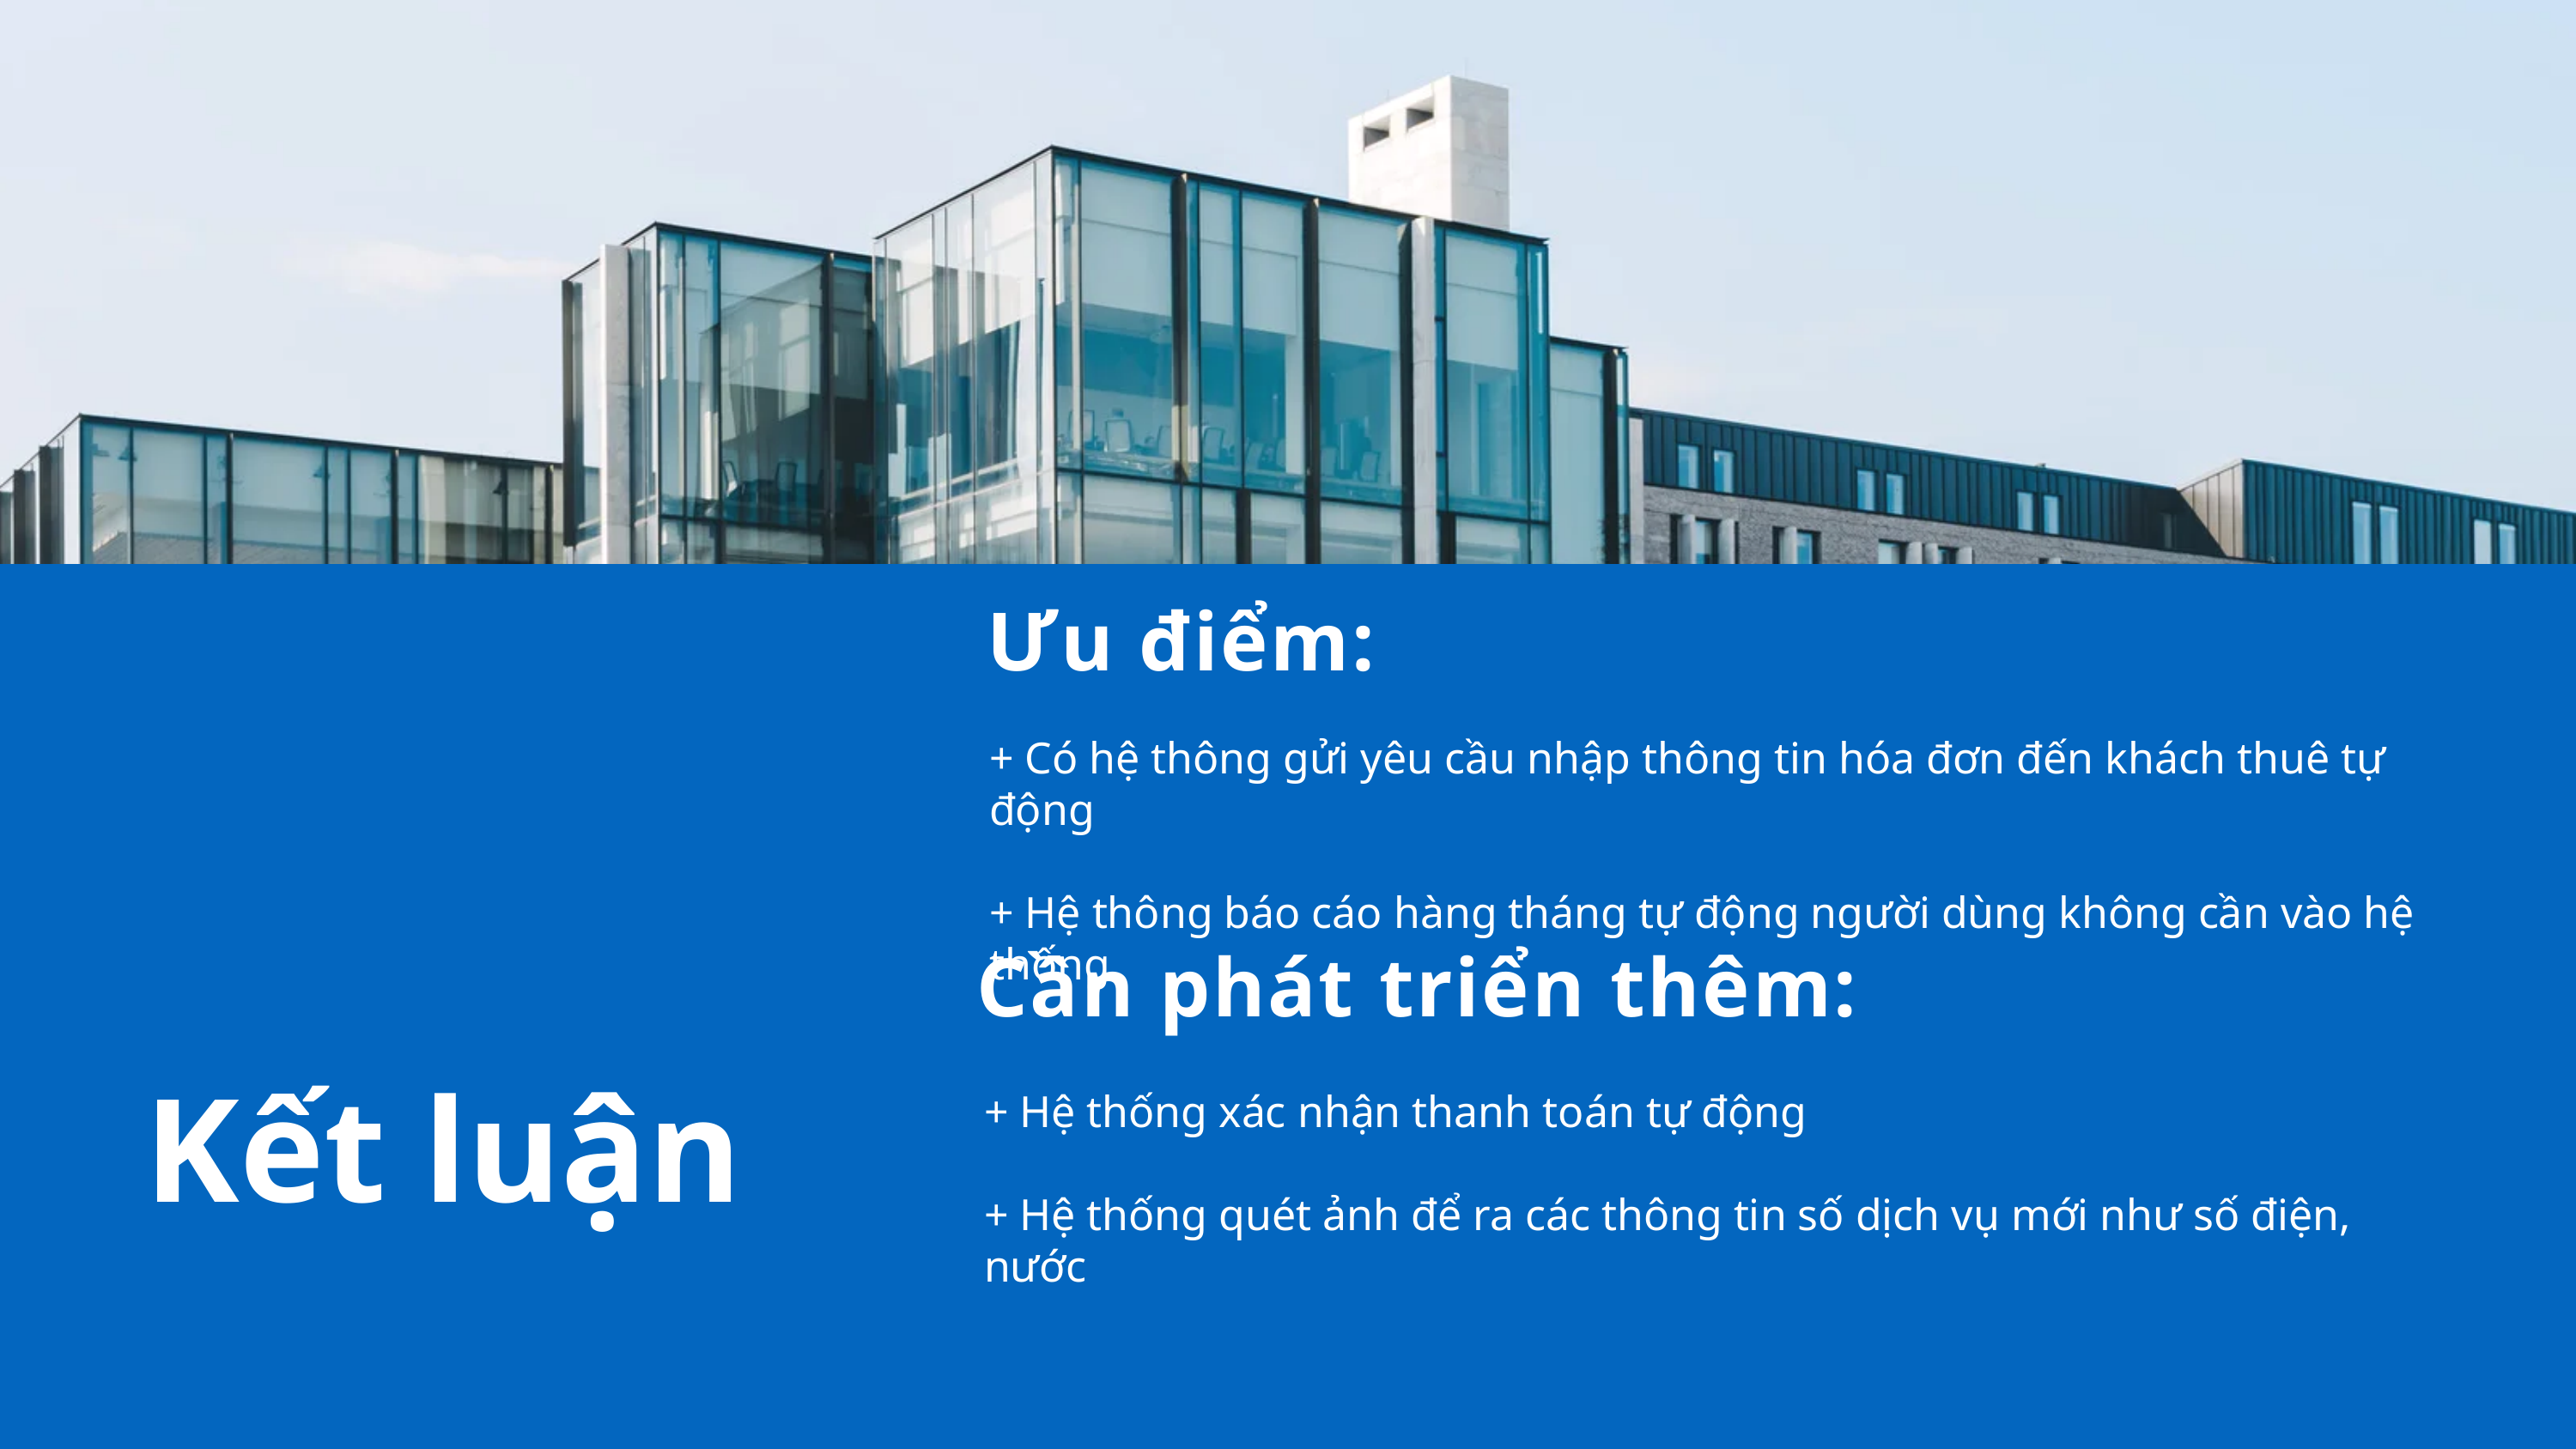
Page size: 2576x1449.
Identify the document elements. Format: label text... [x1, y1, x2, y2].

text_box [0, 0, 2576, 564]
text_box + Hệ thống xác nhận thanh toán tự động + Hệ thống quét ảnh để ra các thông tin số dịch vụ mới như số điện, nước [971, 1078, 2426, 1297]
text_box Kết luận [144, 1109, 971, 1231]
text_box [976, 635, 2432, 1042]
